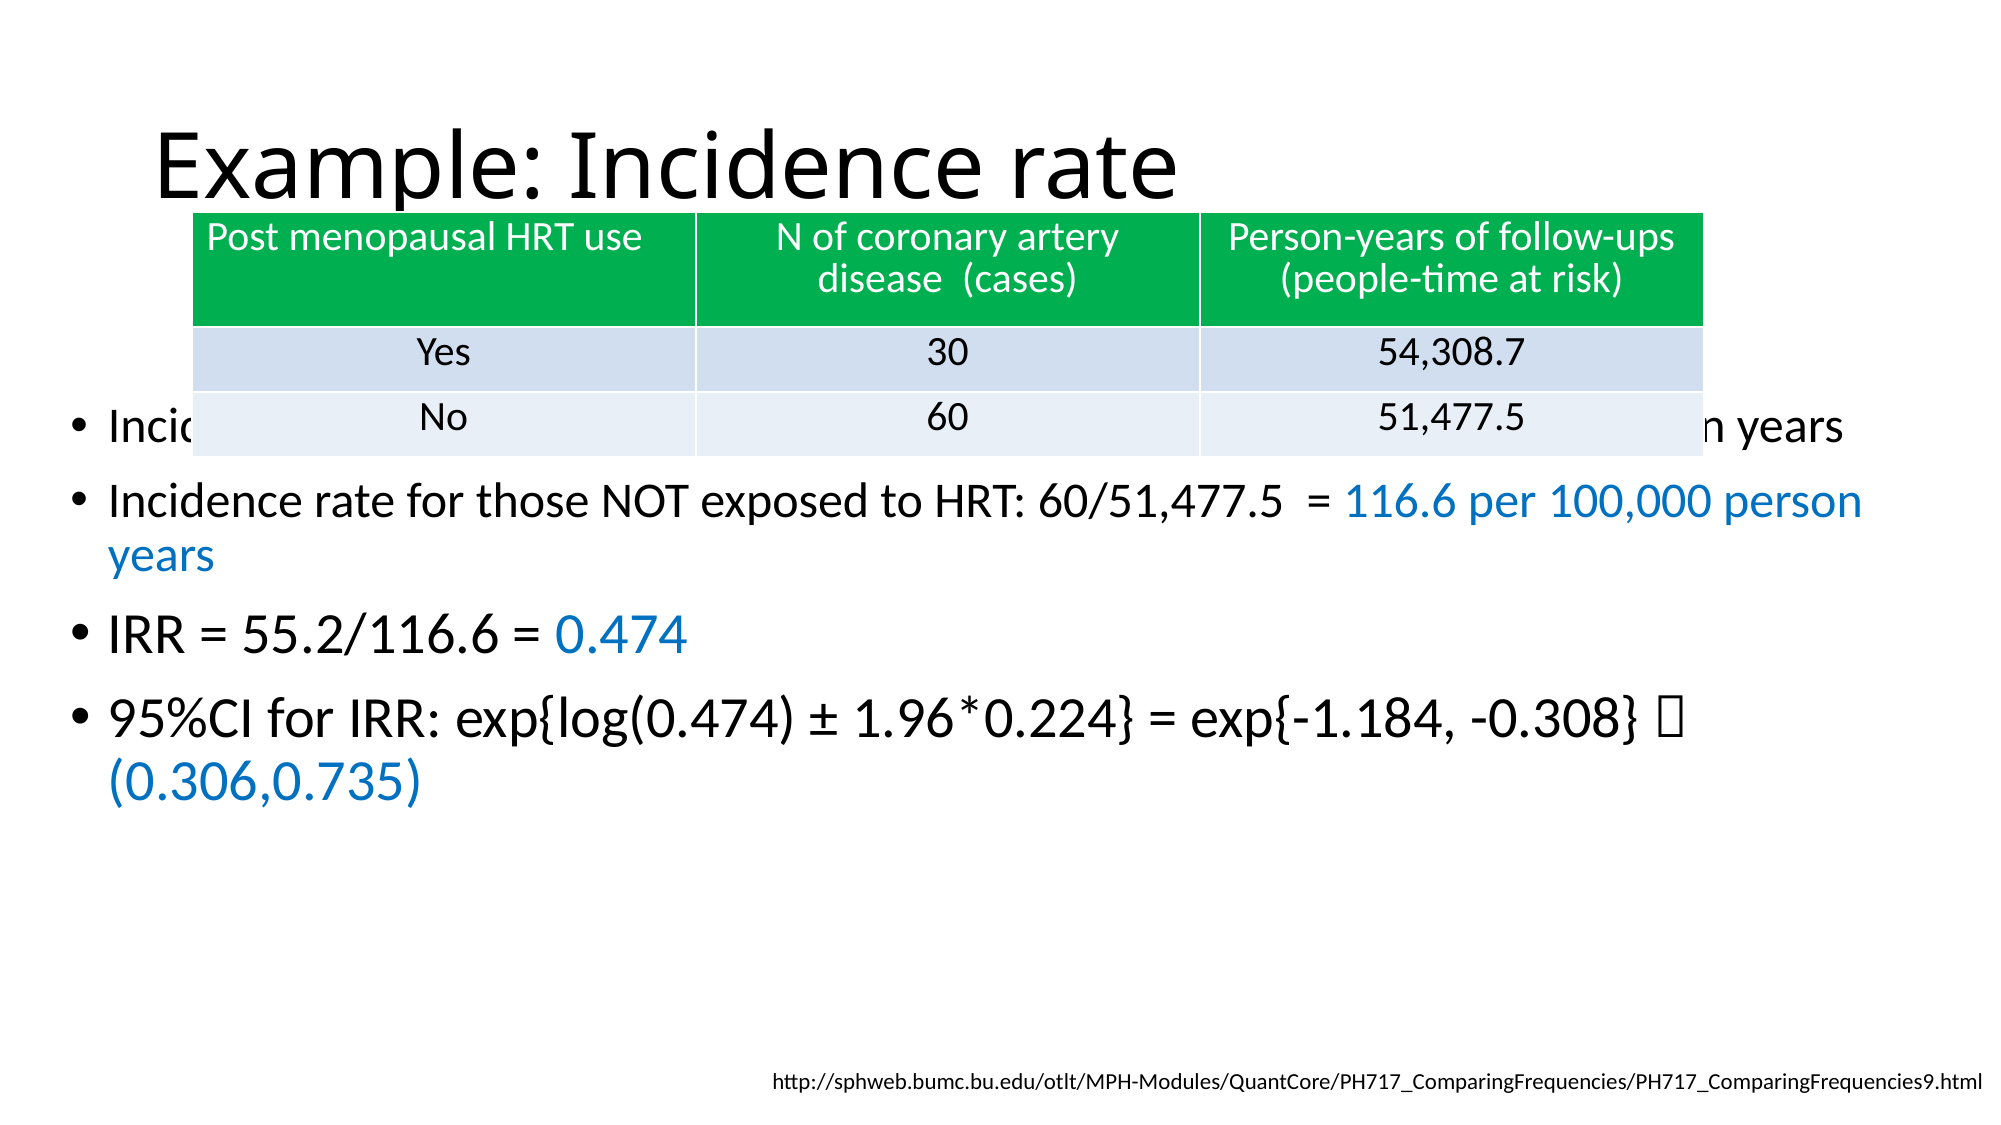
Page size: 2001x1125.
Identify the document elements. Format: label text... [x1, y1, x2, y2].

list Incidence rate for those exposed to HRT: 30/54308.7 = 55.2 per 100,000 person years Incidence rate for those NOT exposed to HRT: 60/51,477.5 = 116.6 per 100,000 person years IRR = 55.2/116.6 = 0.474 95%CI for IRR: exp{log(0.474) ± 1.96*0.224} = exp{-1.184, -0.308}  (0.306,0.735) [55, 217, 1975, 1060]
table_header Post menopausal HRT use [193, 213, 695, 326]
table_cell 30 [697, 328, 1199, 391]
table_cell 60 [697, 393, 1199, 456]
table_cell 51,477.5 [1201, 393, 1703, 456]
table_header N of coronary artery disease (cases) [697, 213, 1199, 326]
table_header Person-years of follow-ups (people-time at risk) [1201, 213, 1703, 326]
text_box http://sphweb.bumc.bu.edu/otlt/MPH-Modules/QuantCore/PH717_ComparingFrequencies/PH717_ComparingFrequencies9.html [533, 1059, 2000, 1102]
table_cell No [193, 393, 695, 456]
table_cell Yes [193, 328, 695, 391]
table_cell 54,308.7 [1201, 328, 1703, 391]
title Example: Incidence rate [137, 59, 1863, 217]
